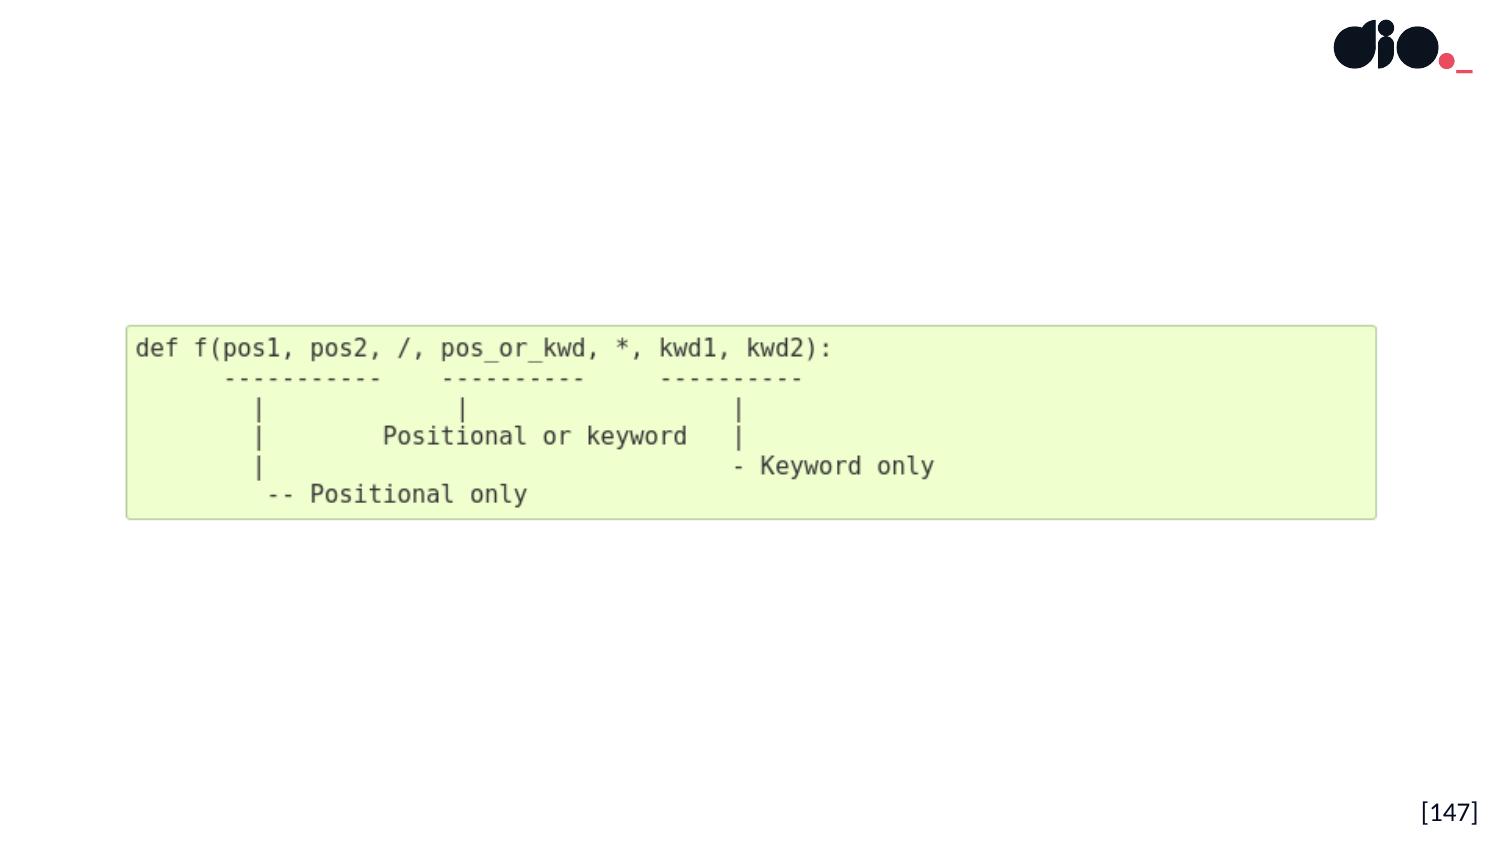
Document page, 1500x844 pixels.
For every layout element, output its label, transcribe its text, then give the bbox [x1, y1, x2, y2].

picture [115, 308, 1385, 536]
picture [1333, 19, 1473, 74]
slide_number [147] [1403, 779, 1494, 844]
